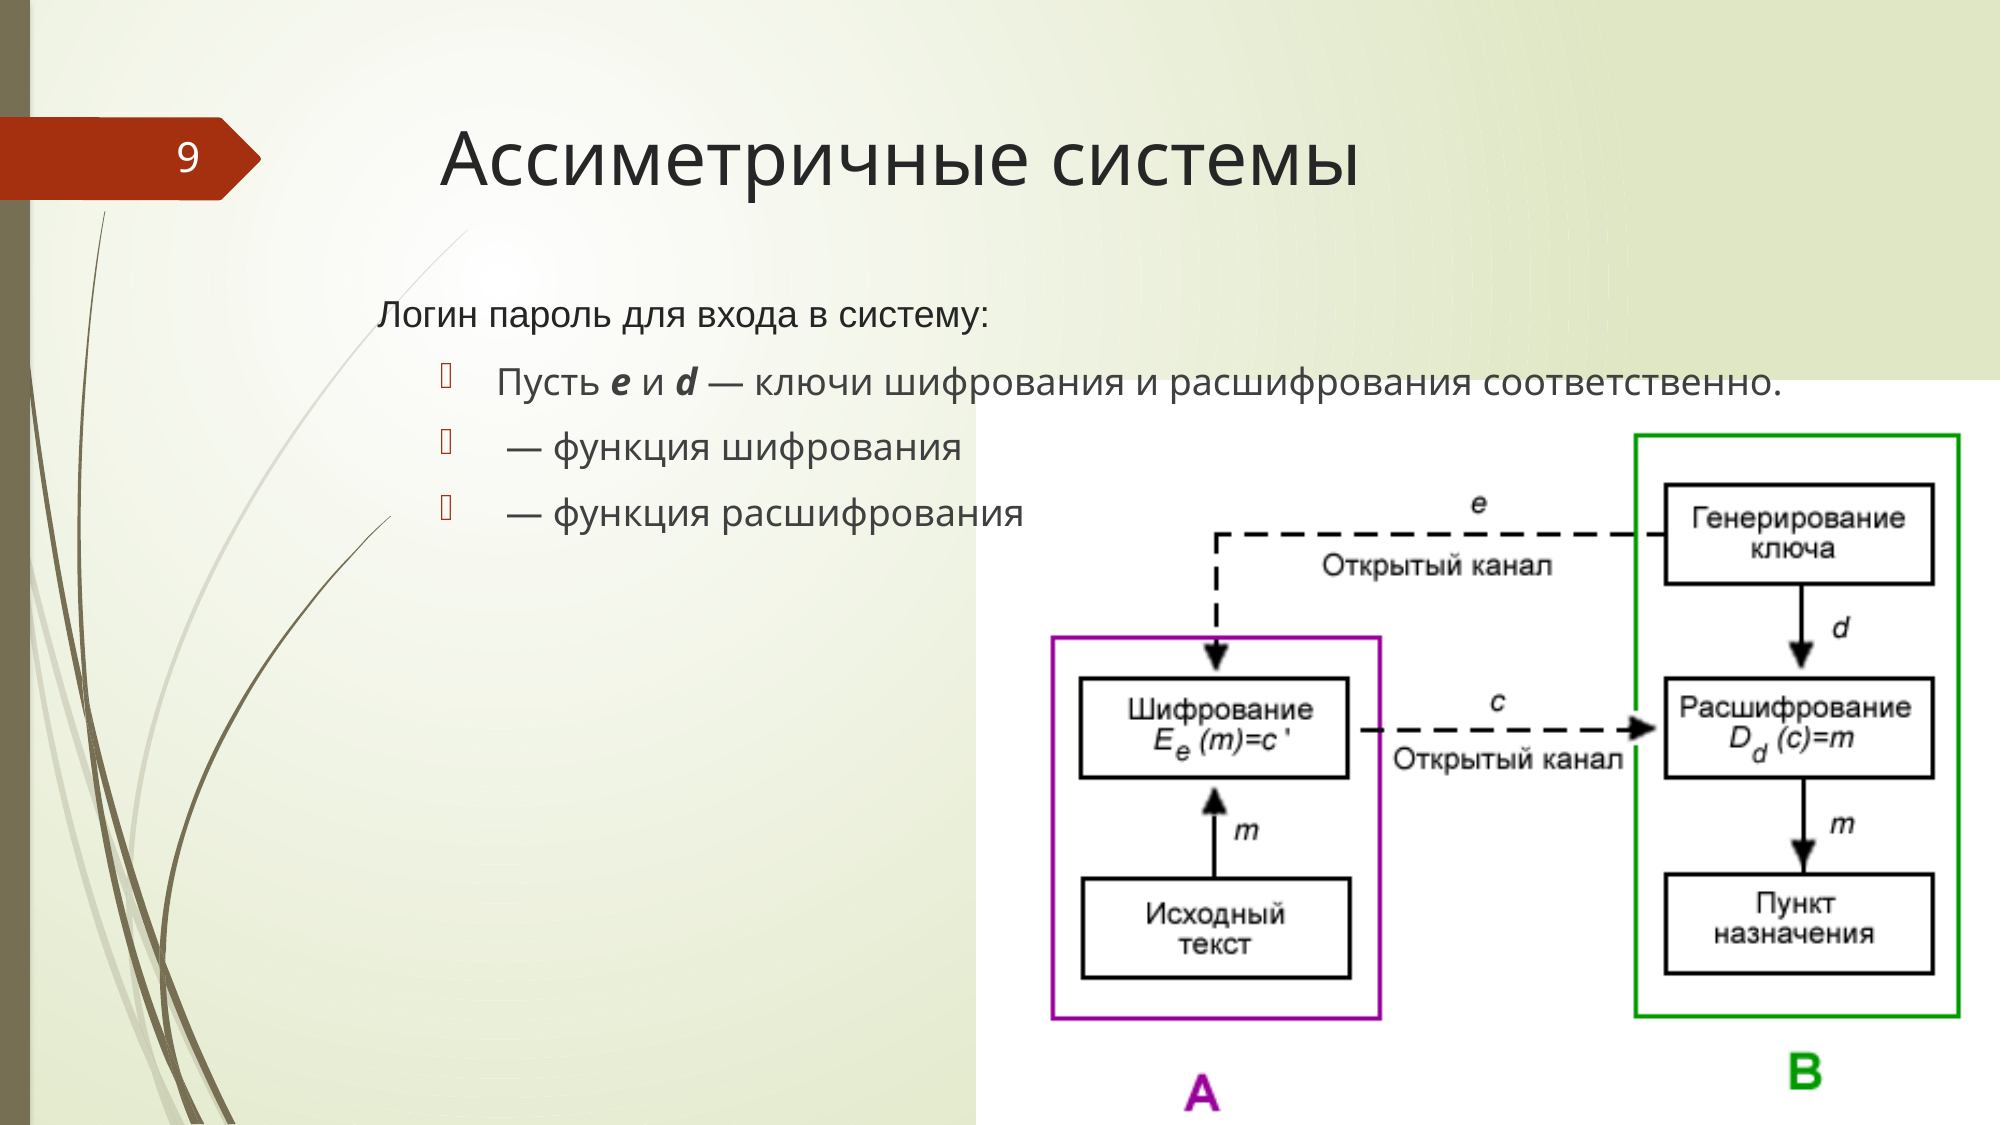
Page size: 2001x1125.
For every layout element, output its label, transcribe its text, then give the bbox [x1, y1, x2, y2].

slide_number 9 [87, 129, 216, 190]
title Ассиметричные системы [425, 102, 1888, 313]
text_box Логин пароль для входа в систему: [362, 282, 1365, 342]
picture [976, 379, 2000, 1125]
